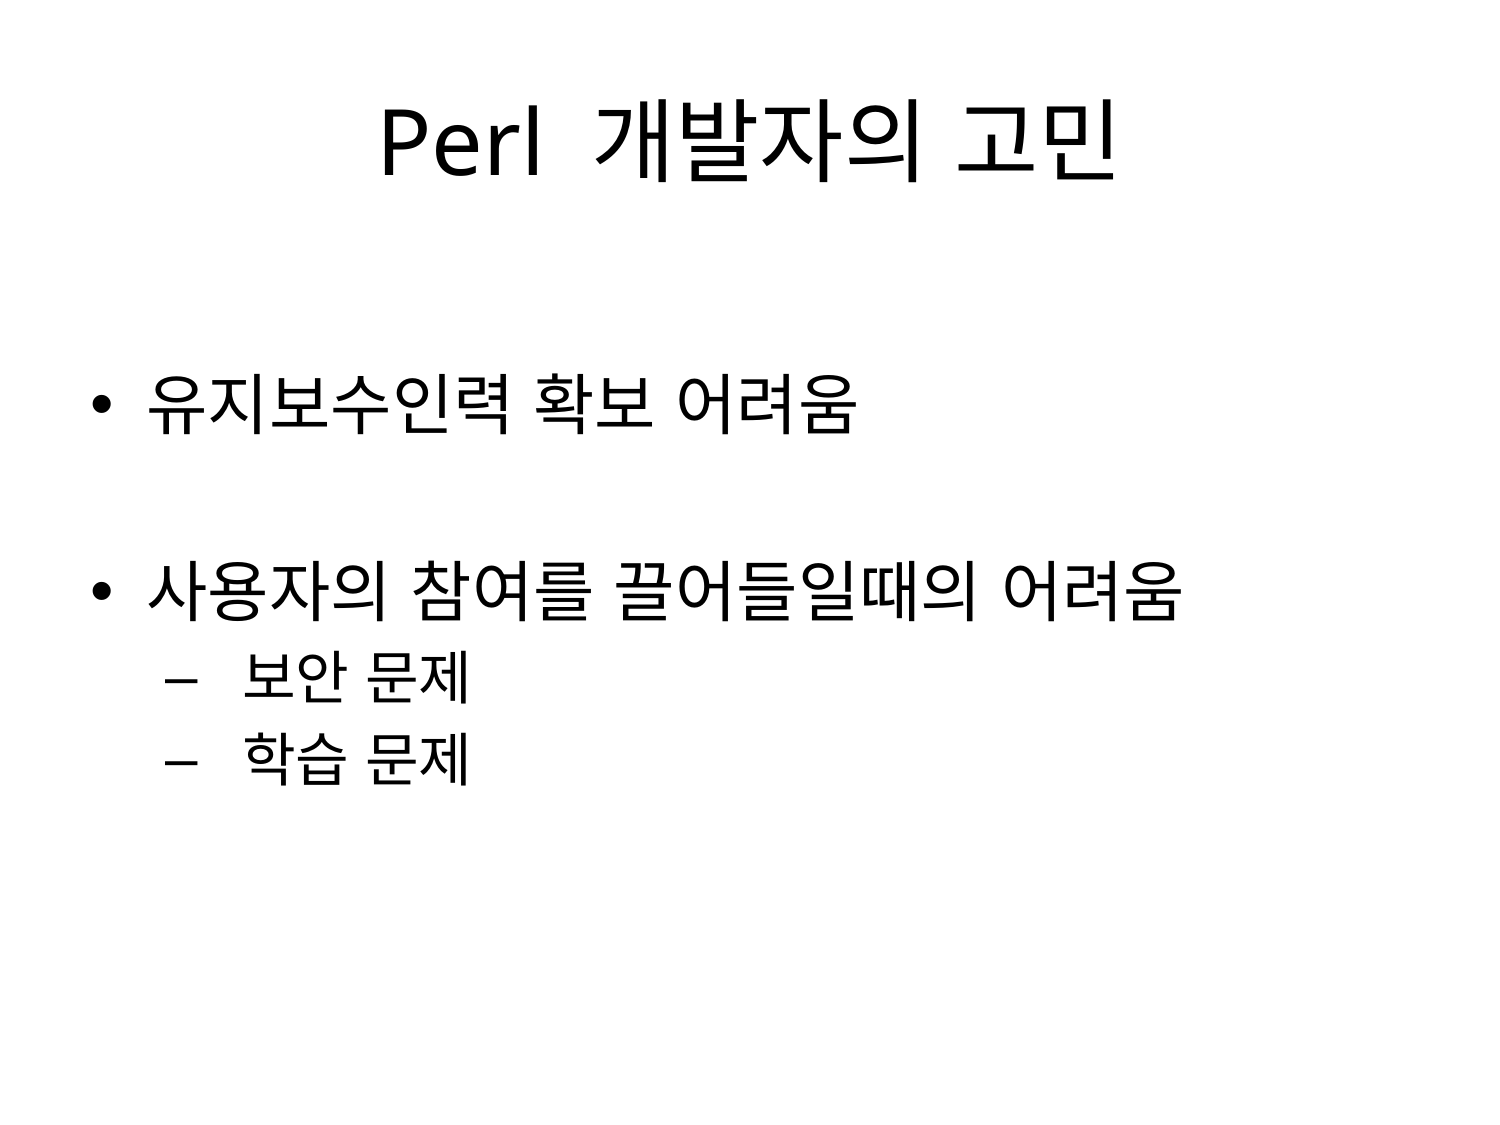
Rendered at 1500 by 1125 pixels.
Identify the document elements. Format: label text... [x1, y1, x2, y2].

title Perl 개발자의 고민 [75, 45, 1425, 233]
list 유지보수인력 확보 어려움 사용자의 참여를 끌어들일때의 어려움 보안 문제 학습 문제 [75, 262, 1425, 1005]
